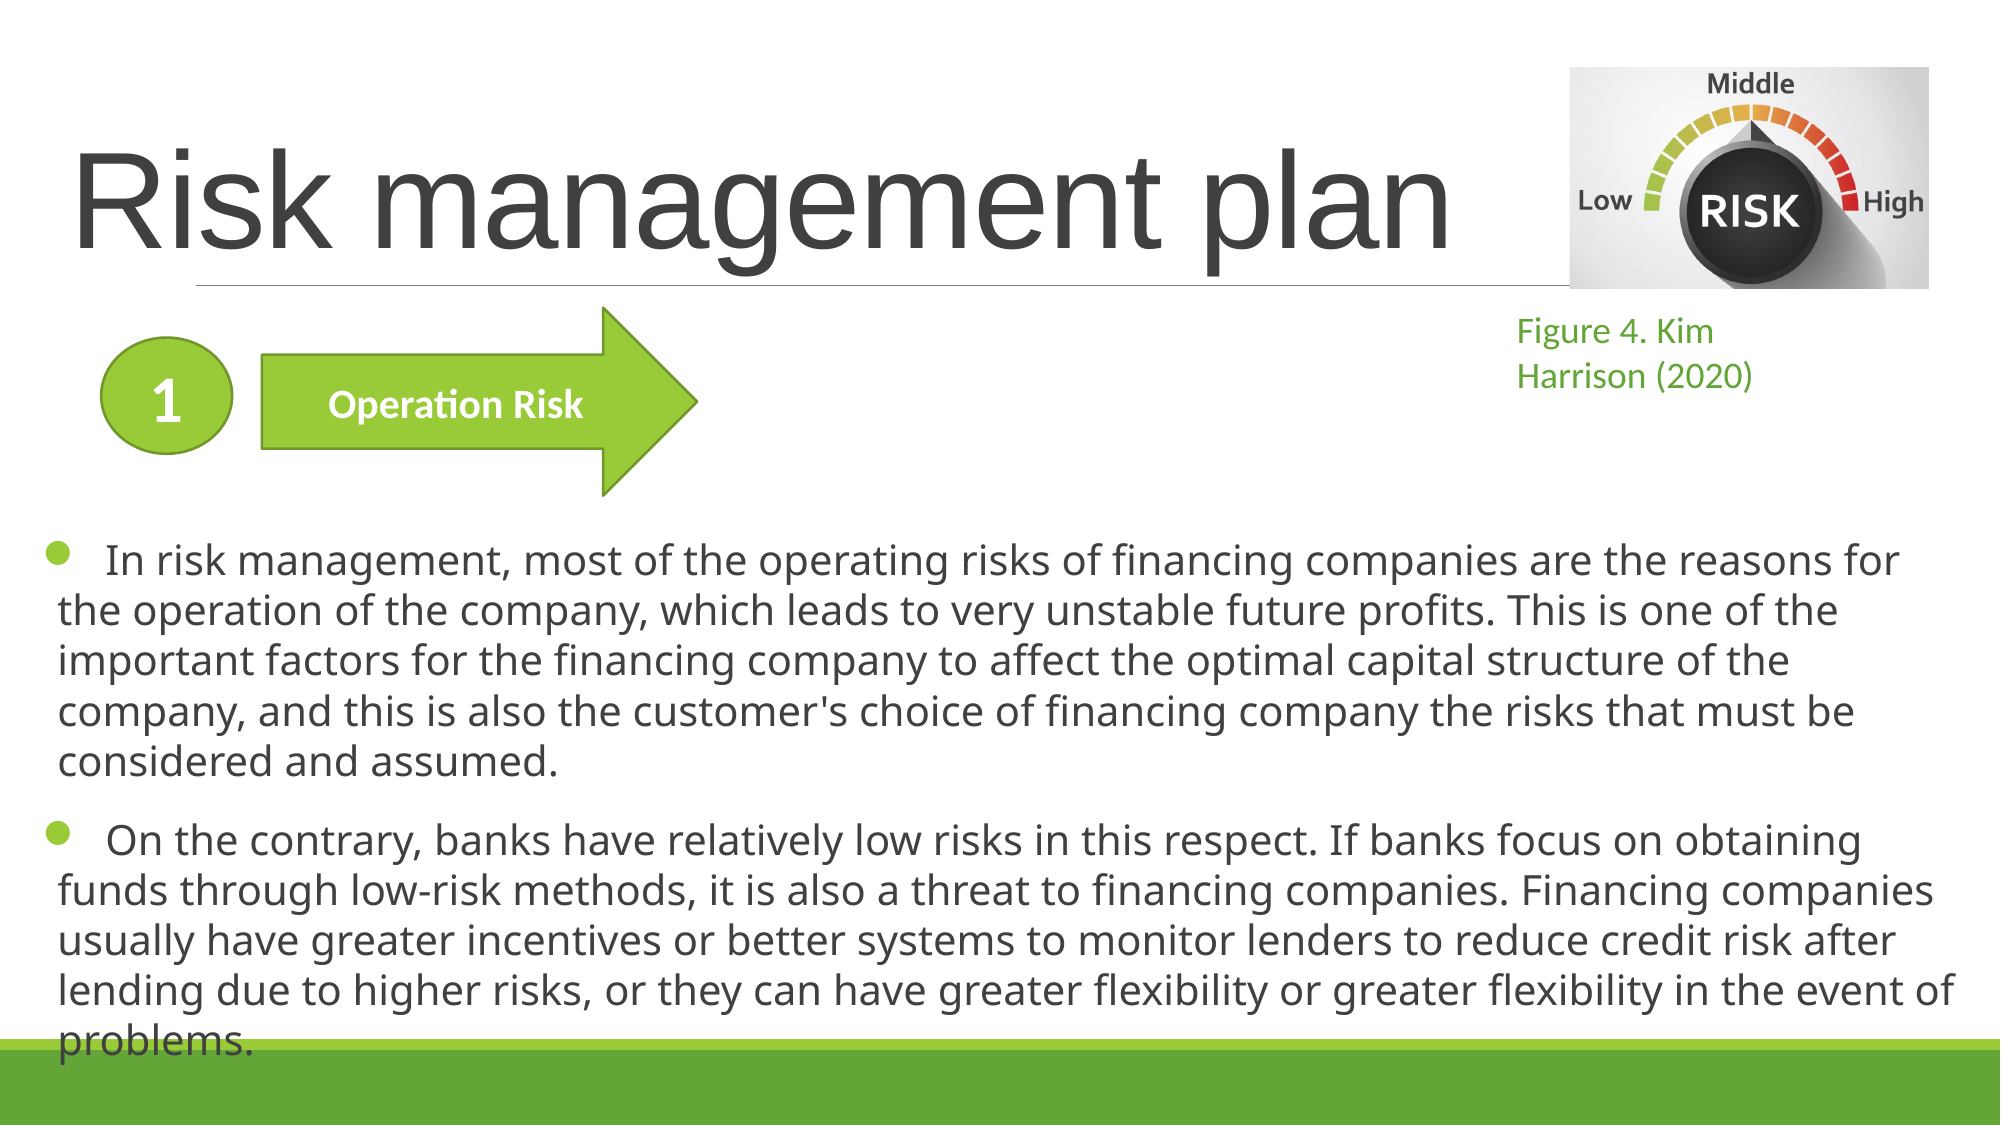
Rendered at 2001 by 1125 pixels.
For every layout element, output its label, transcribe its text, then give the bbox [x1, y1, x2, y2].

picture [1569, 66, 1930, 290]
text_box Operation Risk [260, 306, 699, 497]
text_box Figure 4. Kim Harrison (2020) [1502, 298, 1968, 403]
text_box 1 [99, 336, 234, 456]
list In risk management, most of the operating risks of financing companies are the reasons for the operation of the company, which leads to very unstable future profits. This is one of the important factors for the financing company to affect the optimal capital structure of the company, and this is also the customer's choice of financing company the risks that must be considered and assumed. On the contrary, banks have relatively low risks in this respect. If banks focus on obtaining funds through low-risk methods, it is also a threat to financing companies. Financing companies usually have greater incentives or better systems to monitor lenders to reduce credit risk after lending due to higher risks, or they can have greater flexibility or greater flexibility in the event of problems. [42, 526, 1968, 1103]
text_box Risk management plan [69, 59, 1994, 277]
